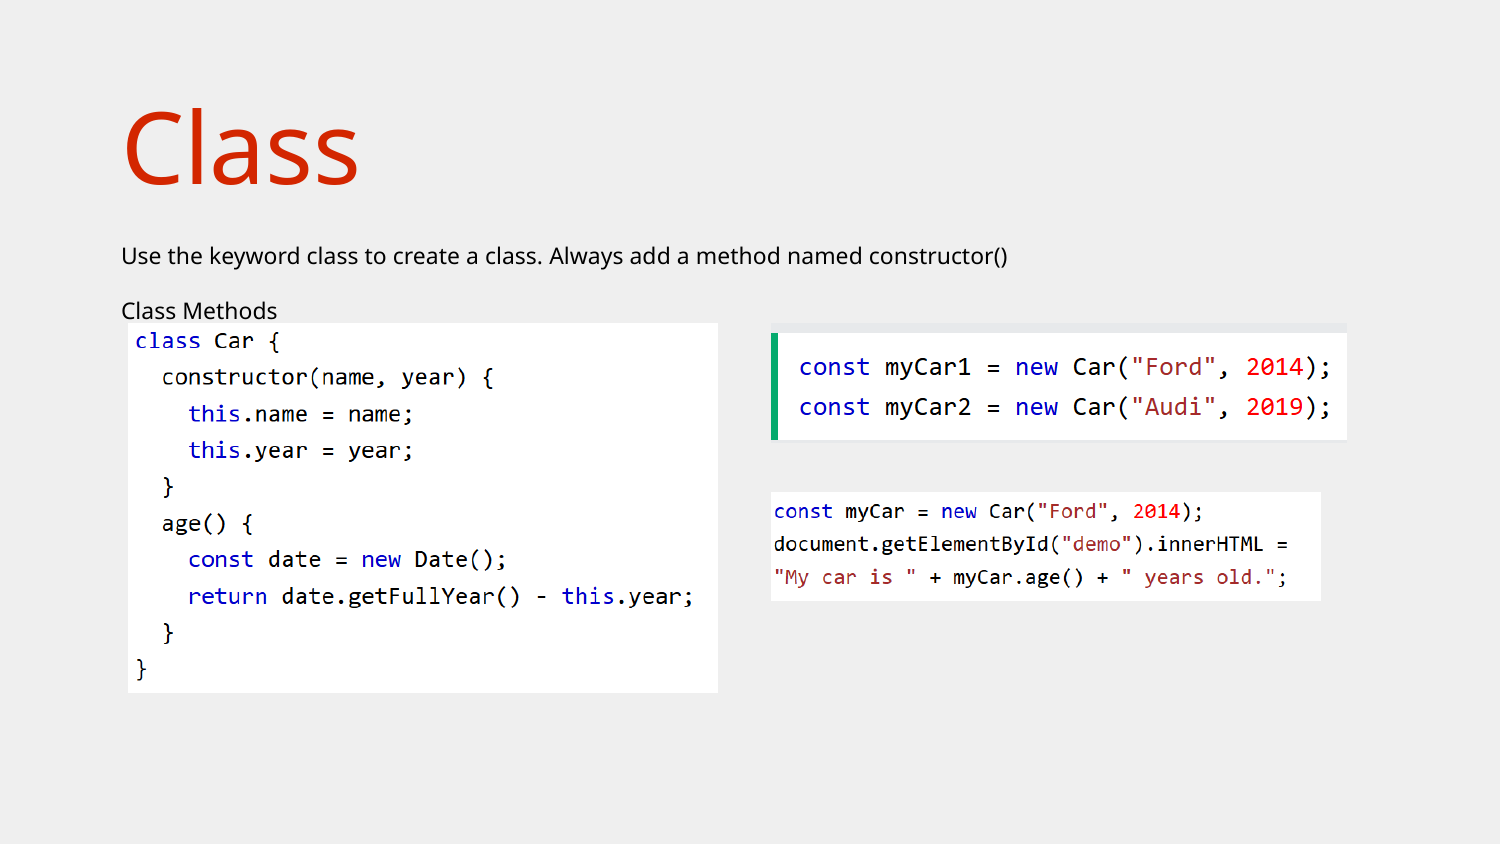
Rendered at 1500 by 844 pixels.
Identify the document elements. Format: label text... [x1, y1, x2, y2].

picture [770, 491, 1321, 601]
list Use the keyword class to create a class. Always add a method named constructor() Class Methods [106, 198, 1176, 704]
picture [128, 323, 718, 693]
title Class [106, 69, 1377, 212]
picture [770, 323, 1347, 443]
